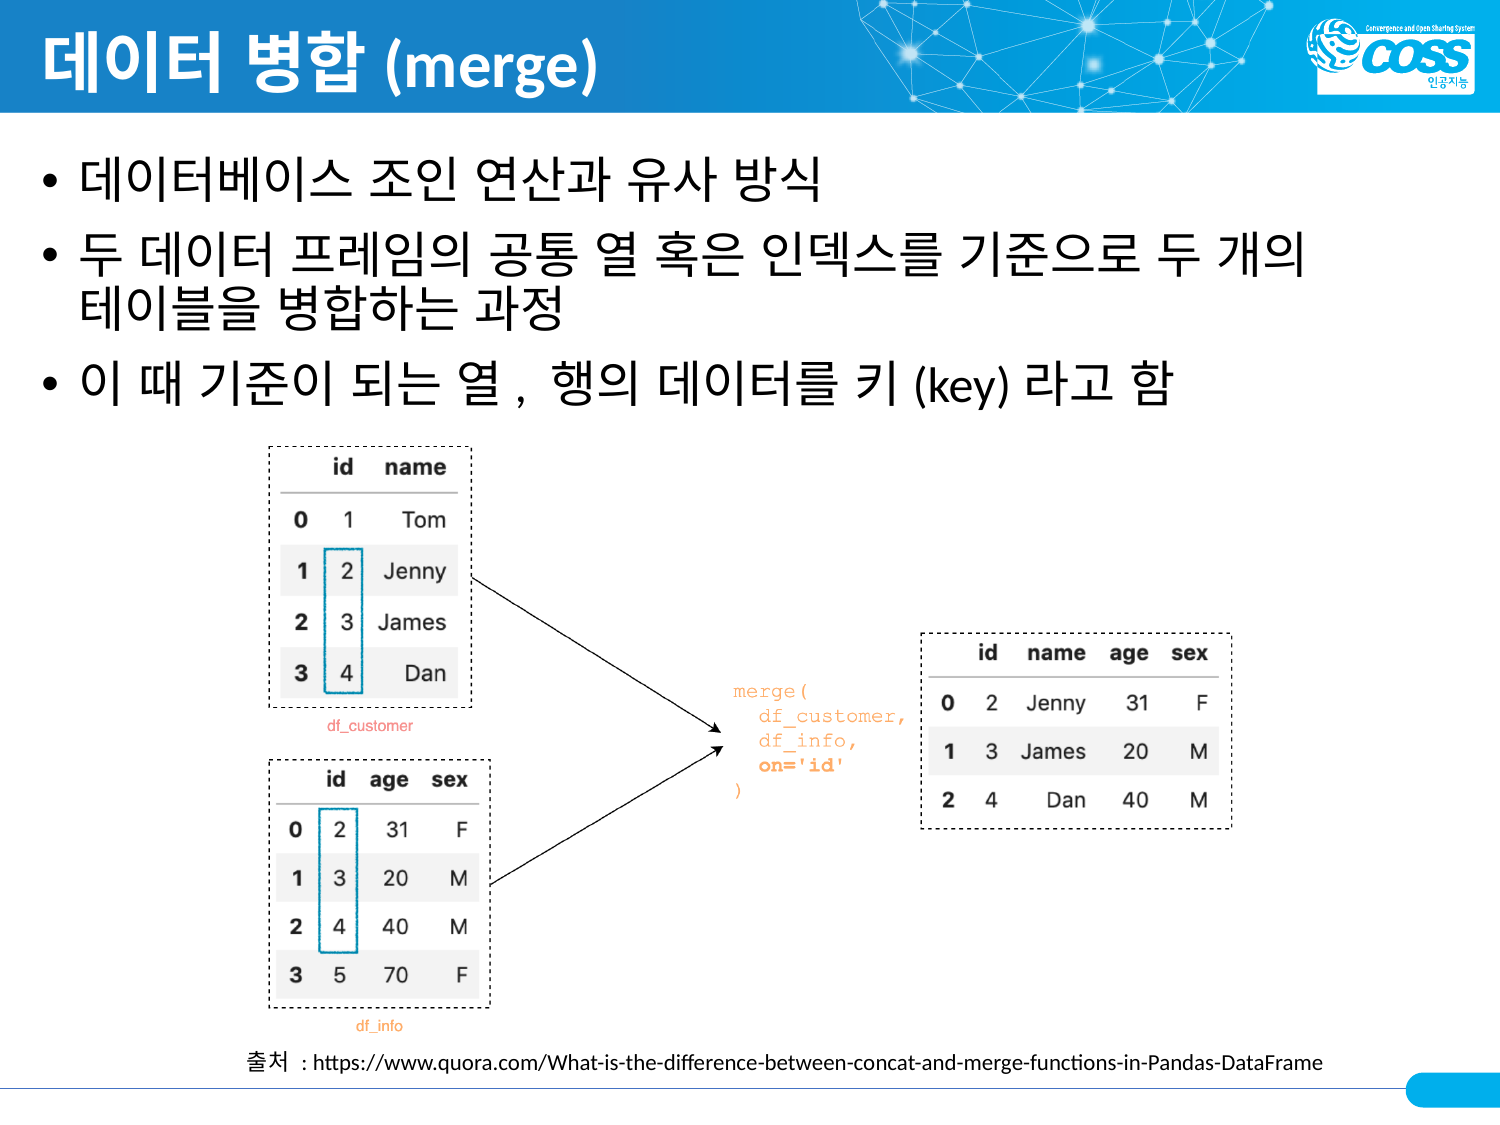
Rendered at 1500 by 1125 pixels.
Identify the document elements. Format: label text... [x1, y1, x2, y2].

list 데이터베이스 조인 연산과 유사 방식 두 데이터 프레임의 공통 열 혹은 인덱스를 기준으로 두 개의 테이블을 병합하는 과정 이 때 기준이 되는 열, 행의 데이터를 키(key)라고 함 [26, 148, 1475, 1049]
picture [0, 0, 732, 113]
picture [879, 0, 888, 9]
picture [257, 433, 1243, 1044]
text_box 출처 : https://www.quora.com/What-is-the-difference-between-concat-and-merge-functions-in-Pandas-DataFrame [232, 1040, 1380, 1083]
title 데이터 병합(merge) [26, 16, 1307, 117]
picture [1265, 0, 1273, 10]
picture [964, 0, 971, 7]
